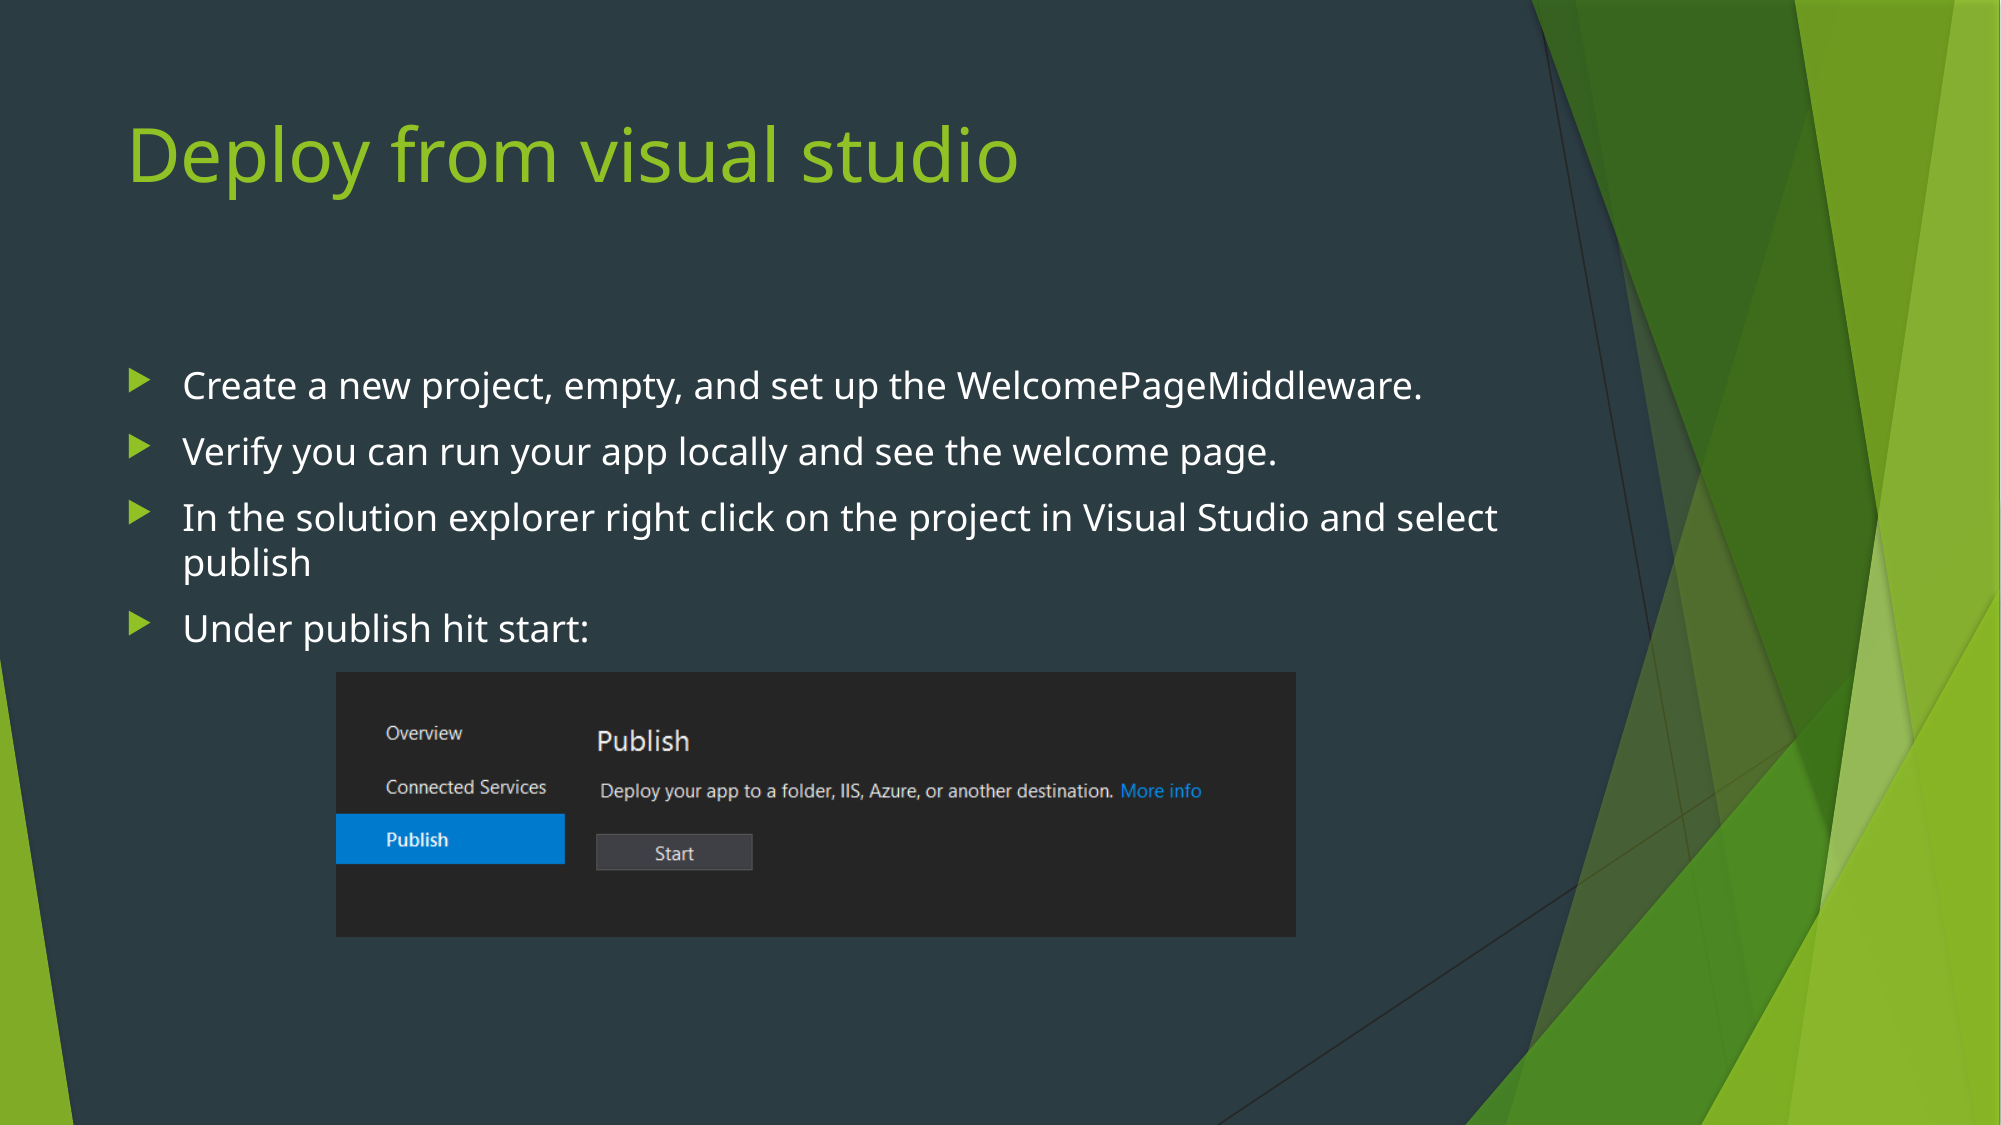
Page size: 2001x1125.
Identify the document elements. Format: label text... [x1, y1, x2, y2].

picture [336, 672, 1297, 938]
list Create a new project, empty, and set up the WelcomePageMiddleware. Verify you can run your app locally and see the welcome page. In the solution explorer right click on the project in Visual Studio and select publish Under publish hit start: [111, 354, 1522, 992]
title Deploy from visual studio [111, 99, 1522, 317]
